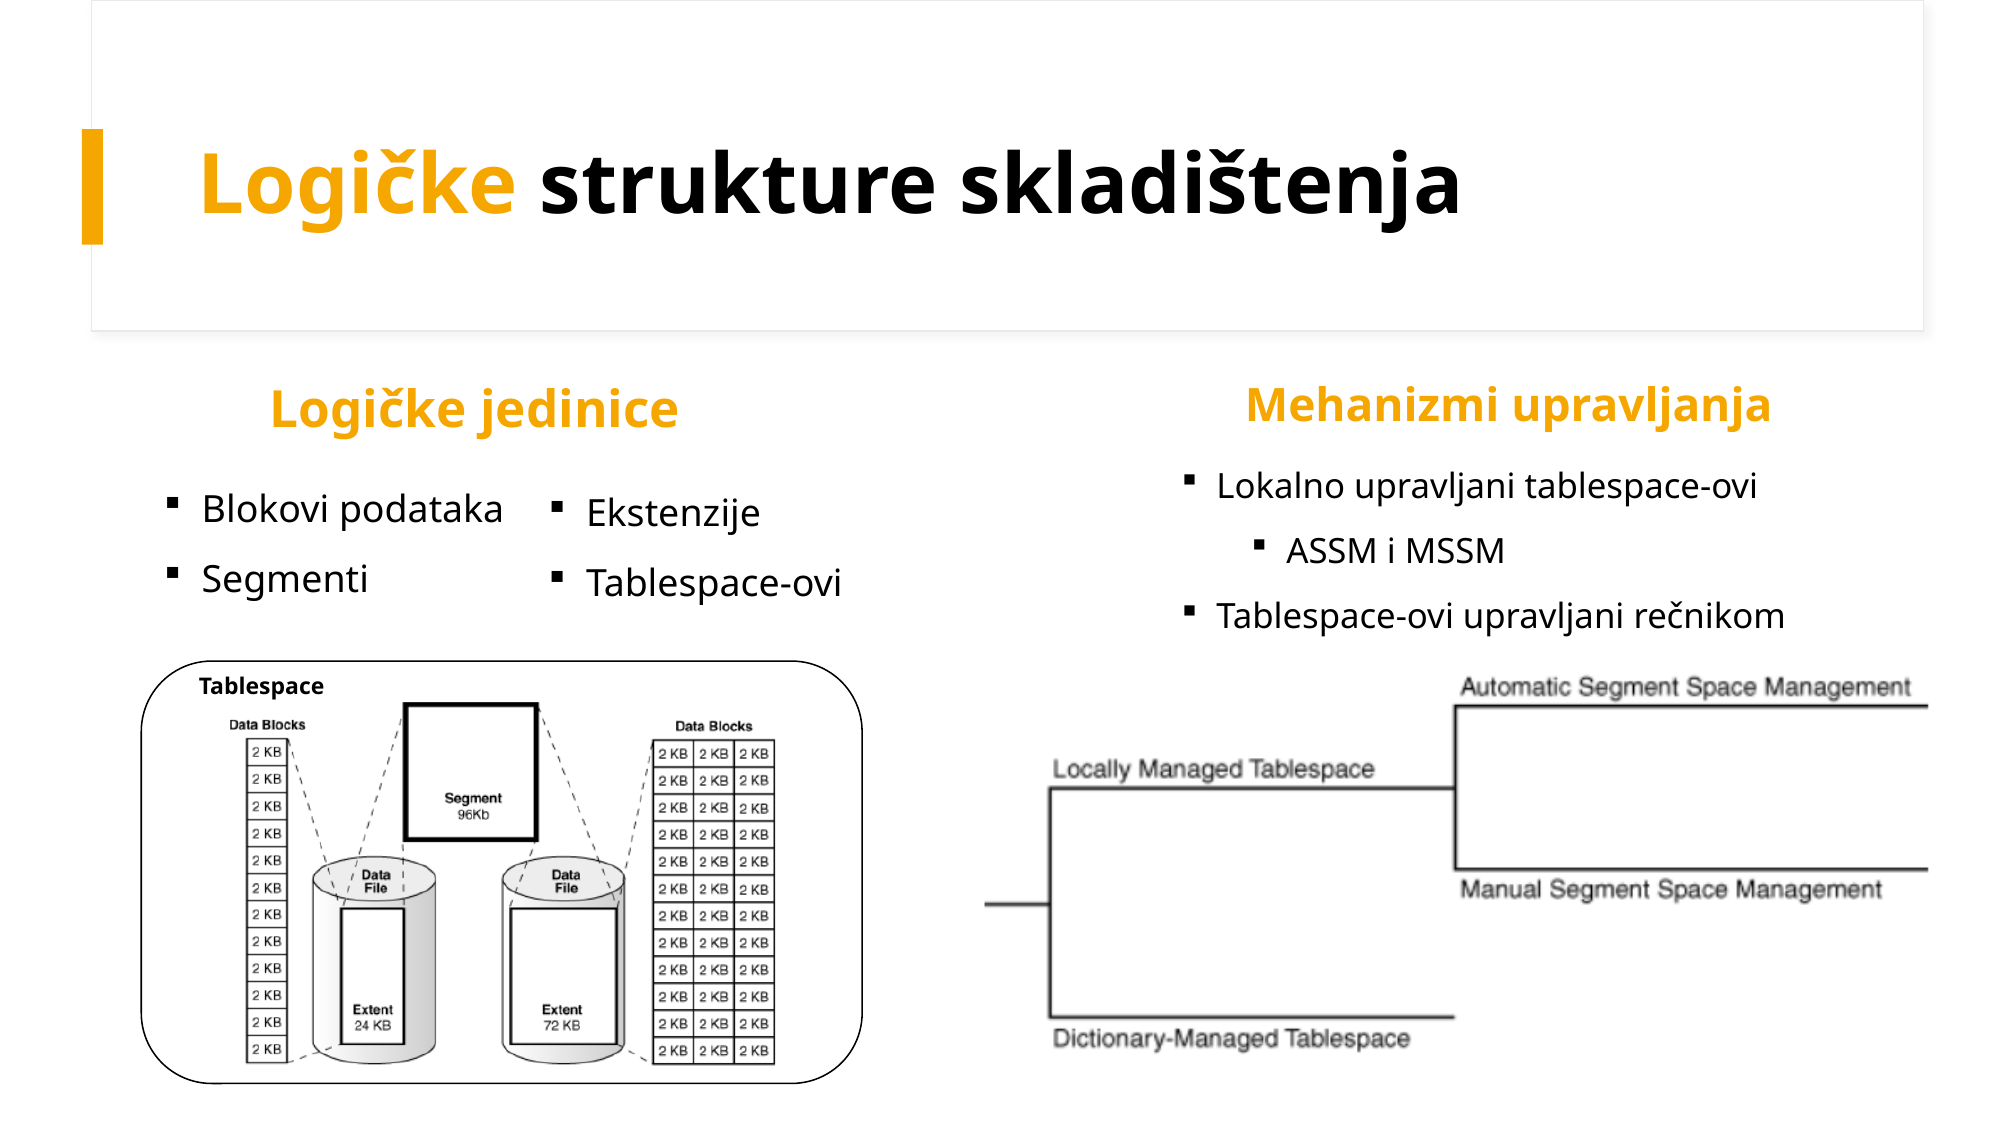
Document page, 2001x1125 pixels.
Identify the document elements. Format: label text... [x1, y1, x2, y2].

title Logičke strukture skladištenja [183, 90, 1851, 284]
list Lokalno upravljani tablespace-ovi ASSM i MSSM Tablespace-ovi upravljani rečnikom [1166, 451, 1851, 646]
text_box Blokovi podataka Segmenti [149, 472, 532, 649]
text_box Tablespace [183, 663, 340, 707]
text_box Mehanizmi upravljanja [1209, 362, 1808, 452]
picture [214, 685, 800, 1071]
text_box [141, 661, 863, 1084]
text_box Logičke jedinice [249, 362, 701, 452]
picture [948, 663, 1957, 1061]
list Ekstenzije Tablespace-ovi [533, 476, 934, 653]
